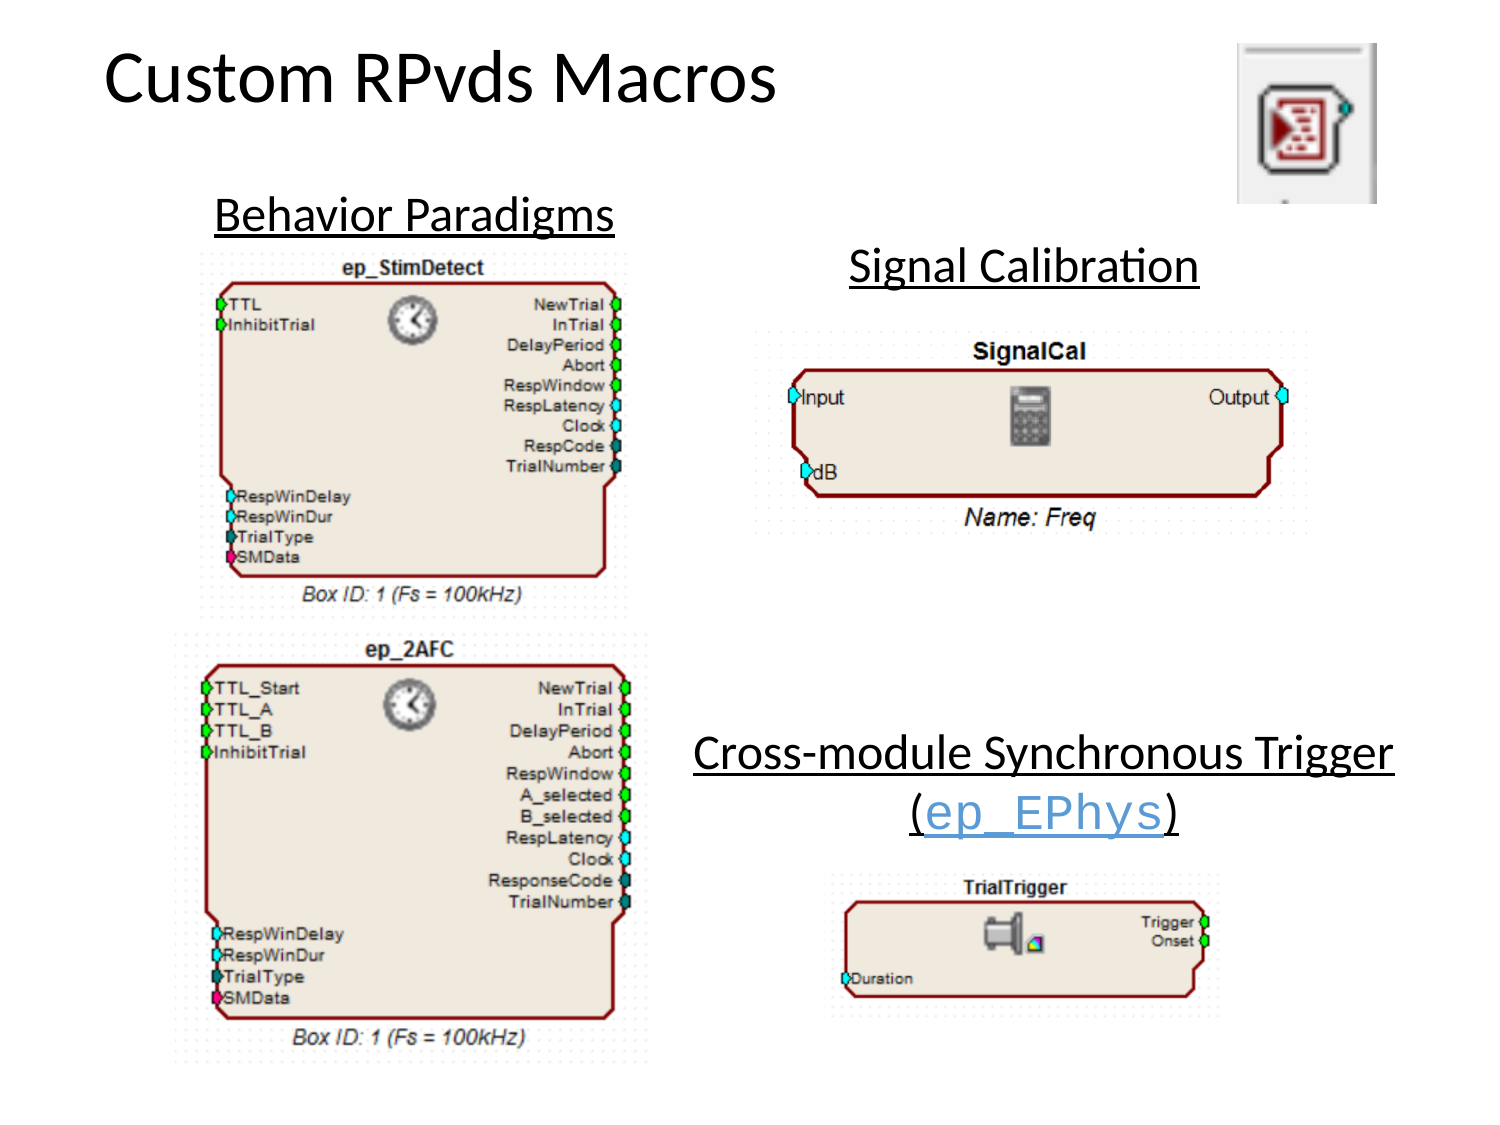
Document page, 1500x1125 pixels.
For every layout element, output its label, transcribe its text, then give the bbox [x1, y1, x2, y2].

picture [197, 248, 632, 625]
text_box Cross-module Synchronous Trigger (ep_EPhys) [678, 712, 1410, 848]
text_box Custom RPvds Macros [90, 20, 793, 125]
picture [175, 626, 654, 1071]
picture [1237, 43, 1377, 205]
text_box Behavior Paradigms [199, 173, 630, 248]
text_box Signal Calibration [833, 225, 1215, 301]
picture [824, 867, 1225, 1019]
picture [753, 331, 1311, 543]
